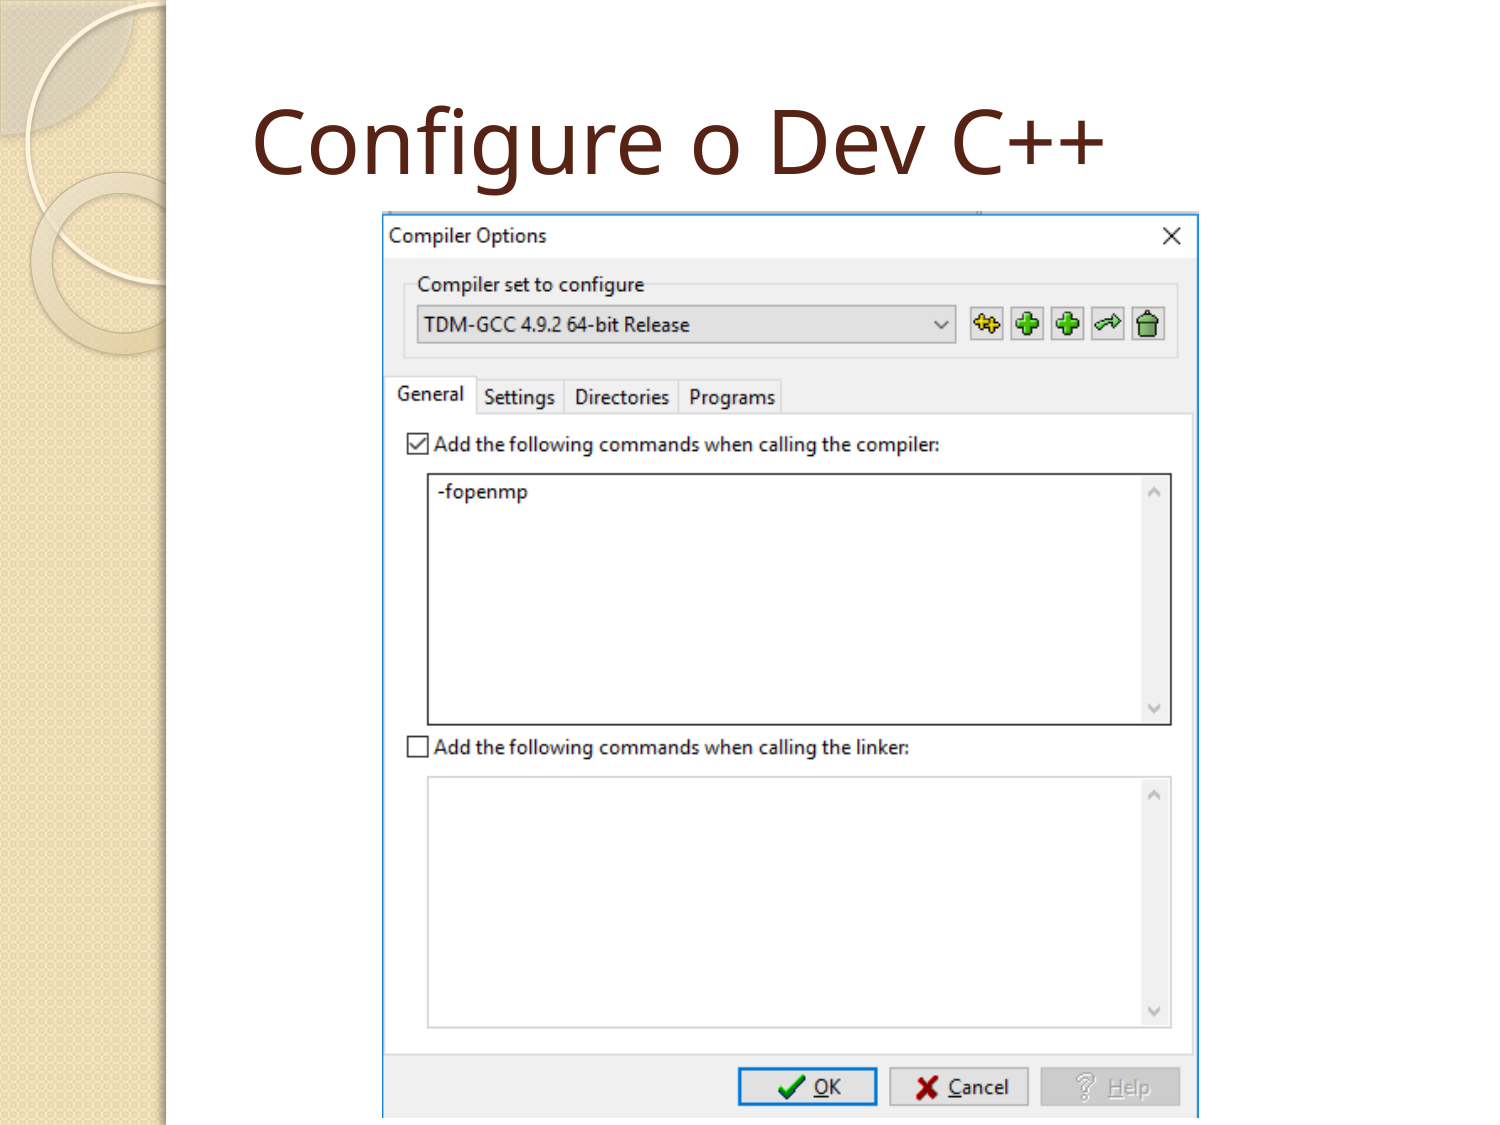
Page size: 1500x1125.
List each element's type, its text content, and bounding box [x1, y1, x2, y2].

picture [381, 211, 1200, 1118]
title Configure o Dev C++ [235, 45, 1466, 233]
